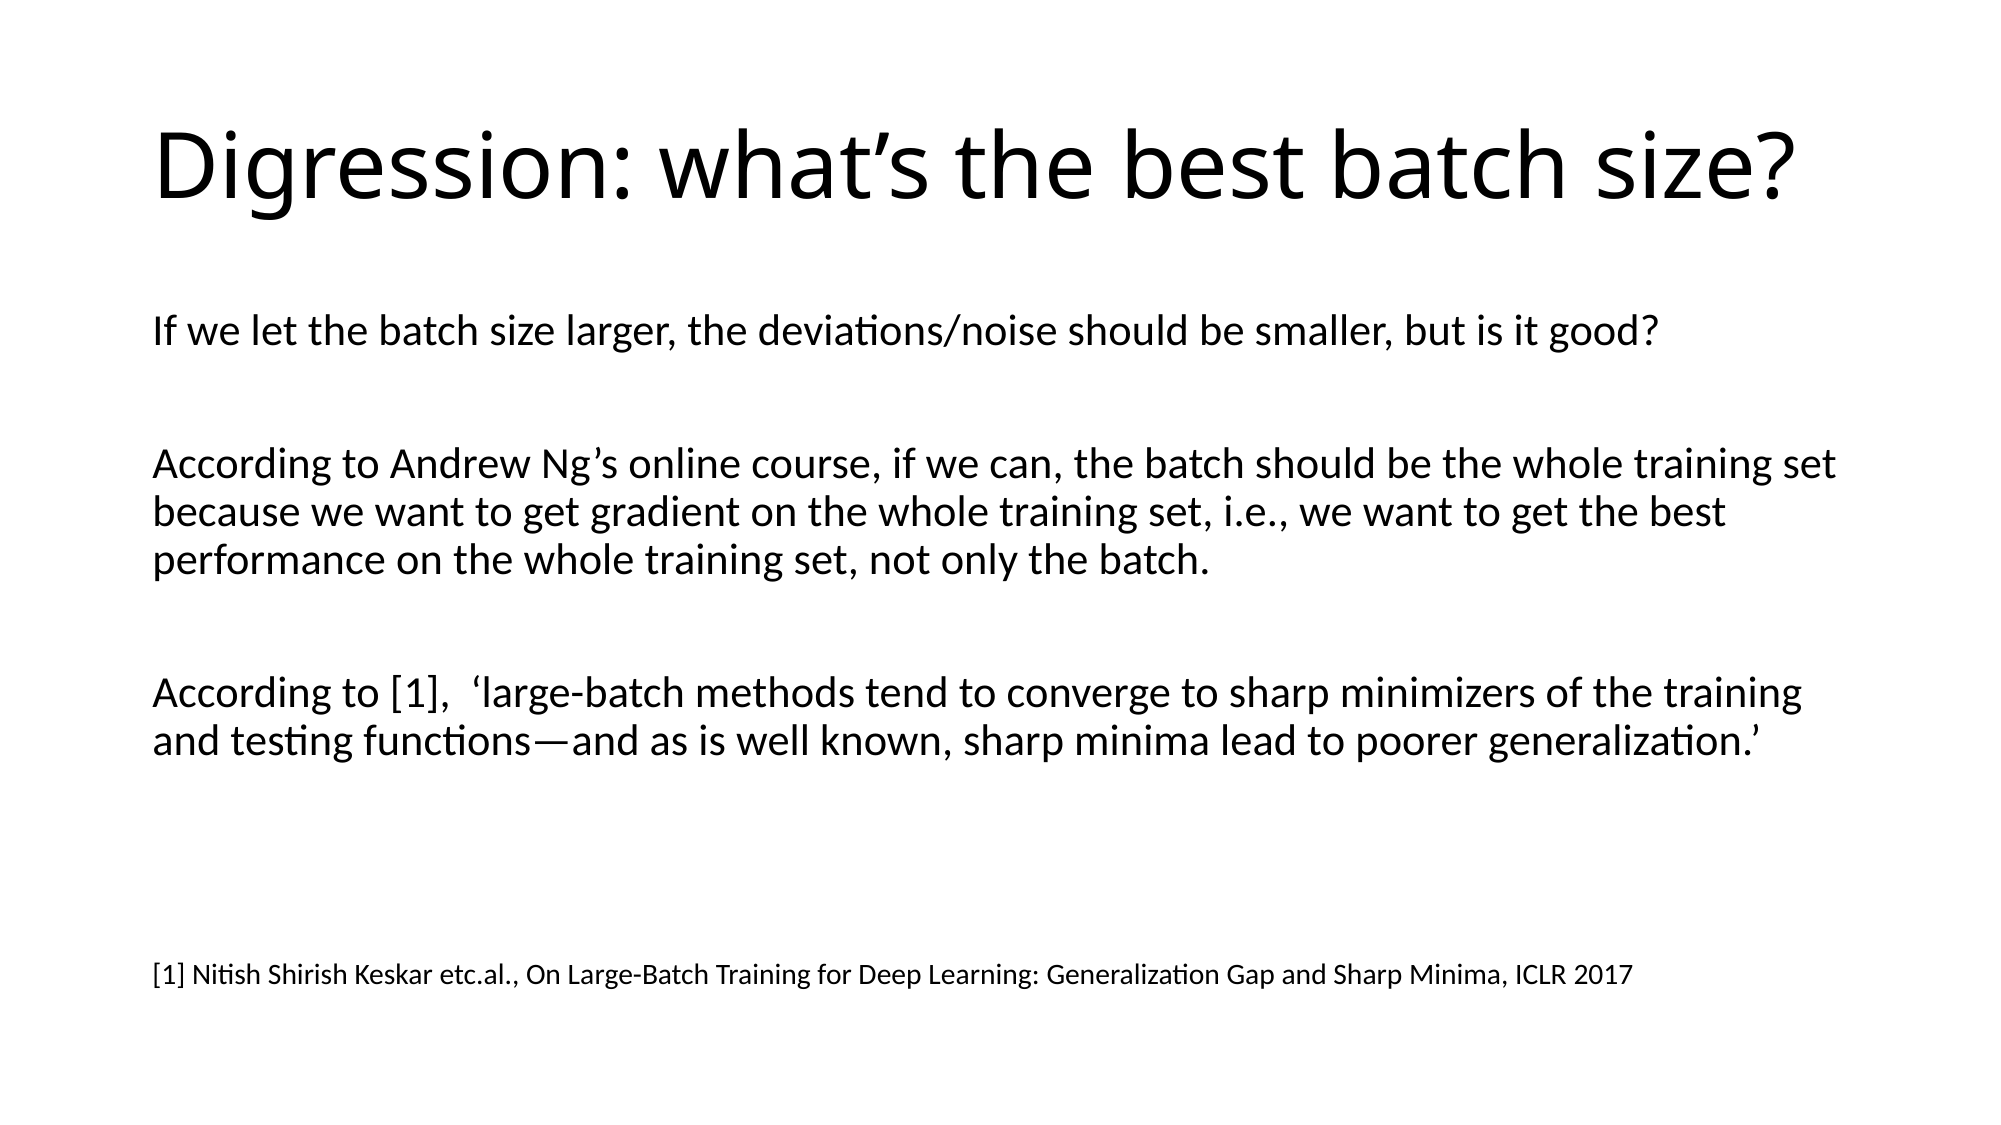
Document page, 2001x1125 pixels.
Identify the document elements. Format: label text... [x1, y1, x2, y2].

title Digression: what’s the best batch size? [137, 59, 1863, 278]
list If we let the batch size larger, the deviations/noise should be smaller, but is it good? According to Andrew Ng’s online course, if we can, the batch should be the whole training set because we want to get gradient on the whole training set, i.e., we want to get the best performance on the whole training set, not only the batch. According to [1], ‘large-batch methods tend to converge to sharp minimizers of the training and testing functions—and as is well known, sharp minima lead to poorer generalization.’ [1] Nitish Shirish Keskar etc.al., On Large-Batch Training for Deep Learning: Generalization Gap and Sharp Minima, ICLR 2017 [137, 299, 1863, 1014]
